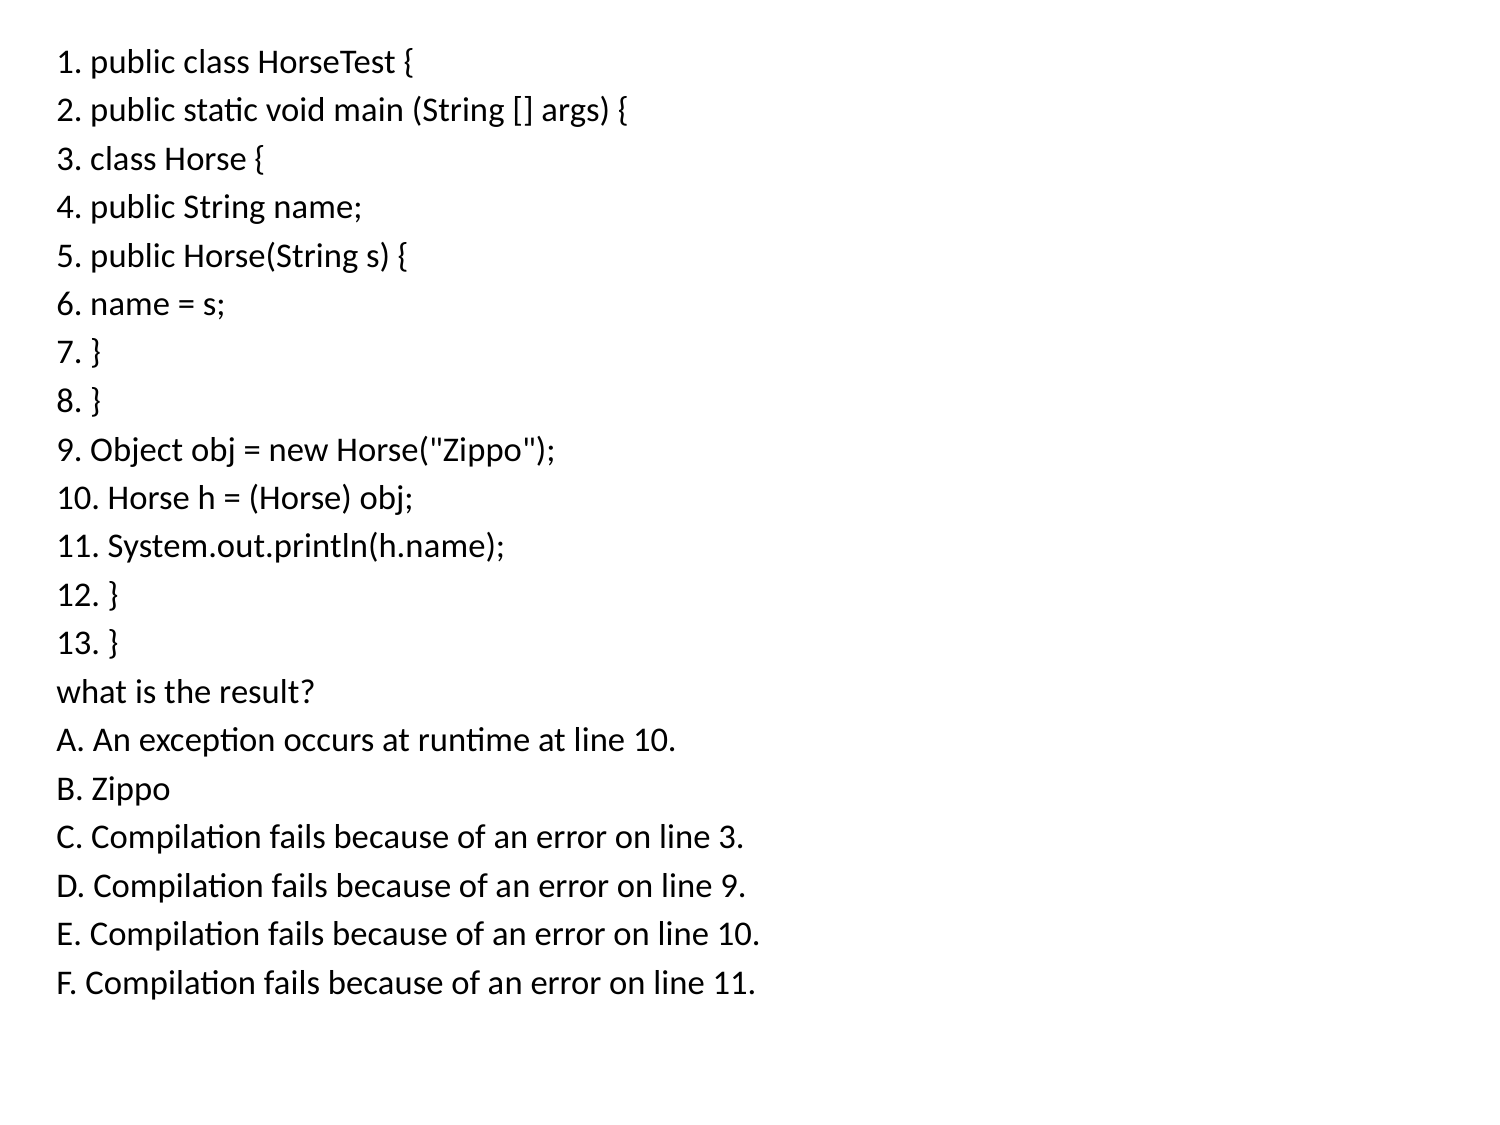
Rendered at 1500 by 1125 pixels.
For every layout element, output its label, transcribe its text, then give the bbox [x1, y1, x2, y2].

list 1. public class HorseTest { 2. public static void main (String [] args) { 3. class Horse { 4. public String name; 5. public Horse(String s) { 6. name = s; 7. } 8. } 9. Object obj = new Horse("Zippo"); 10. Horse h = (Horse) obj; 11. System.out.println(h.name); 12. } 13. } what is the result? A. An exception occurs at runtime at line 10. B. Zippo C. Compilation fails because of an error on line 3. D. Compilation fails because of an error on line 9. E. Compilation fails because of an error on line 10. F. Compilation fails because of an error on line 11. [41, 30, 1425, 1071]
